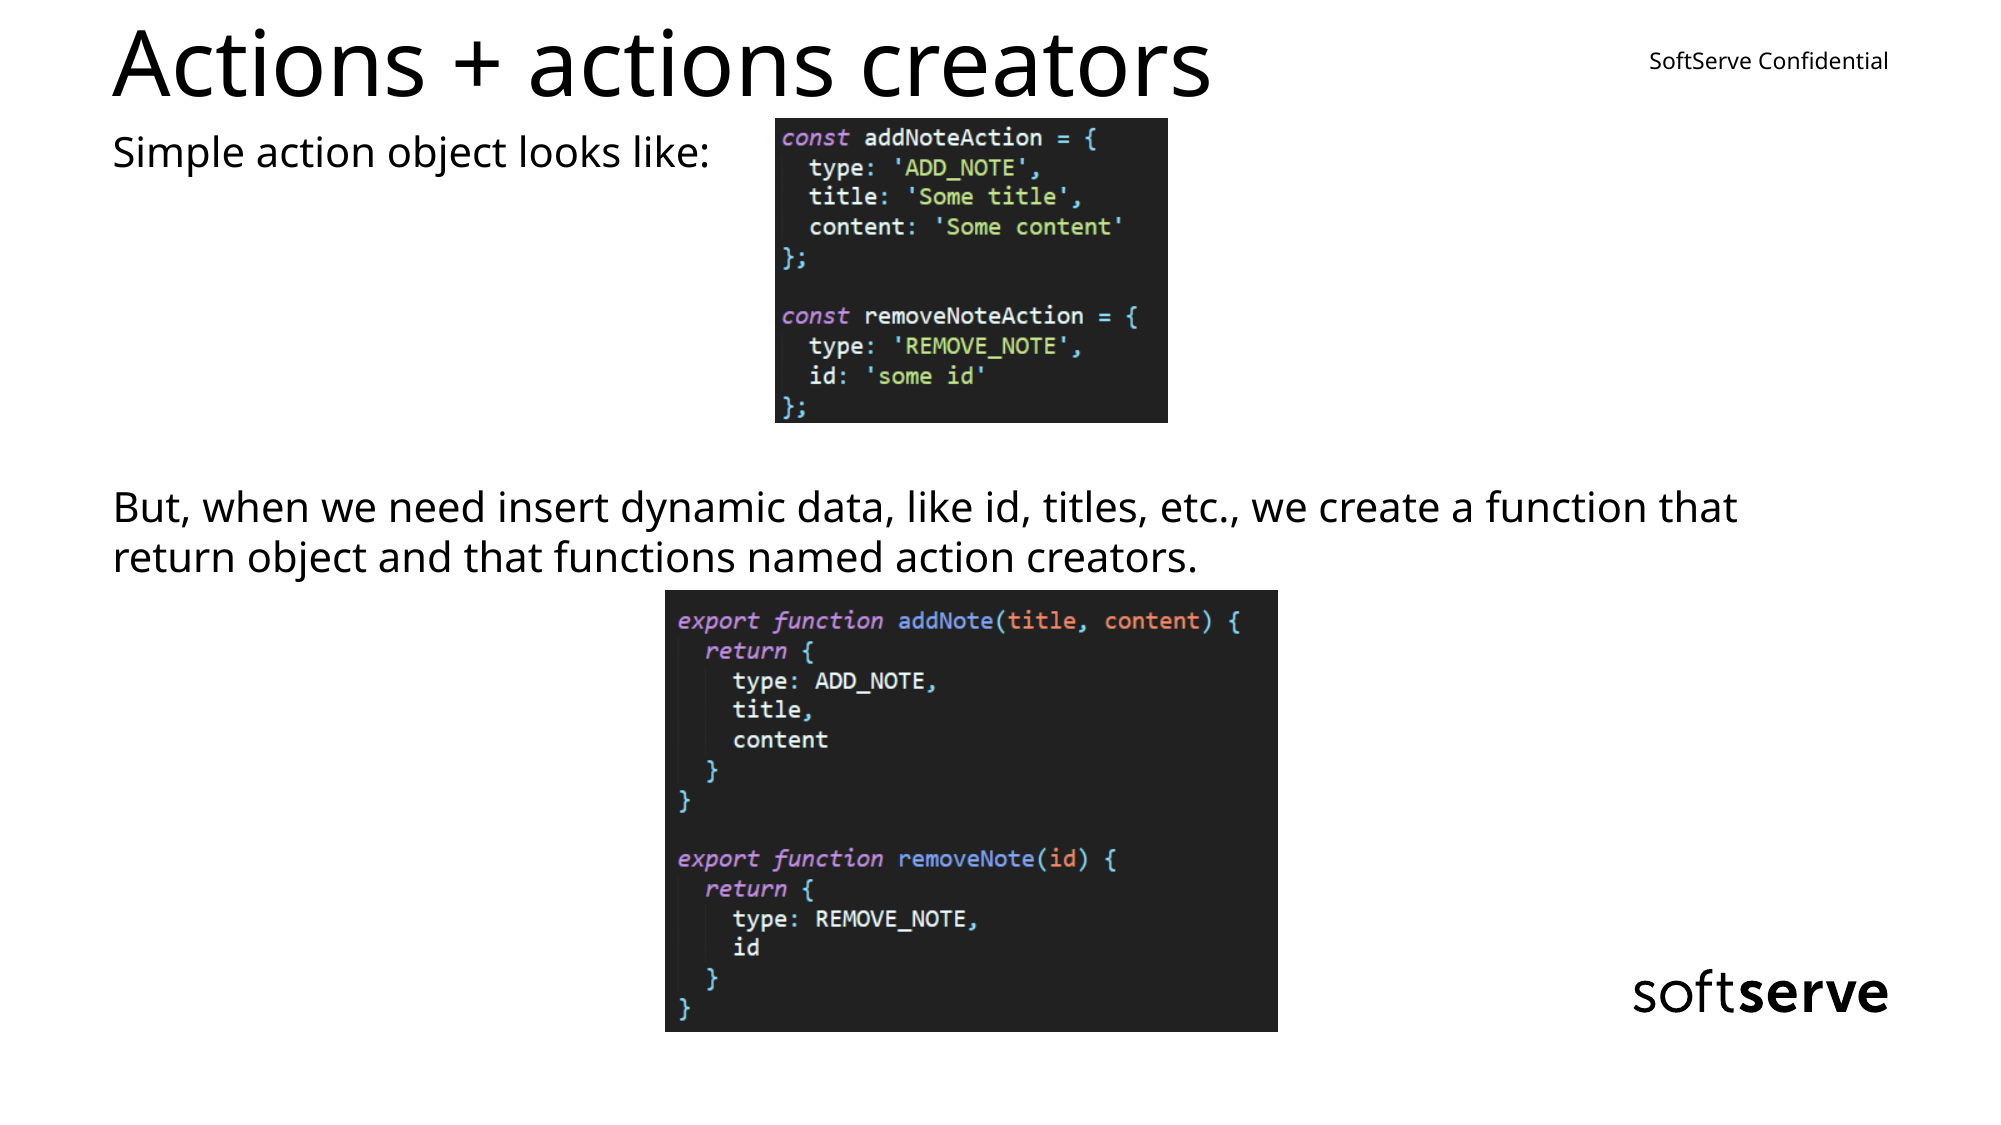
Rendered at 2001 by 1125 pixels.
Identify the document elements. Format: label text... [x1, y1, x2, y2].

list Simple action object looks like: But, when we need insert dynamic data, like id, titles, etc., we create a function that return object and that functions named action creators. [112, 118, 1888, 968]
title Actions + actions creators [112, 9, 1888, 118]
picture [775, 118, 1168, 423]
picture [665, 590, 1278, 1033]
